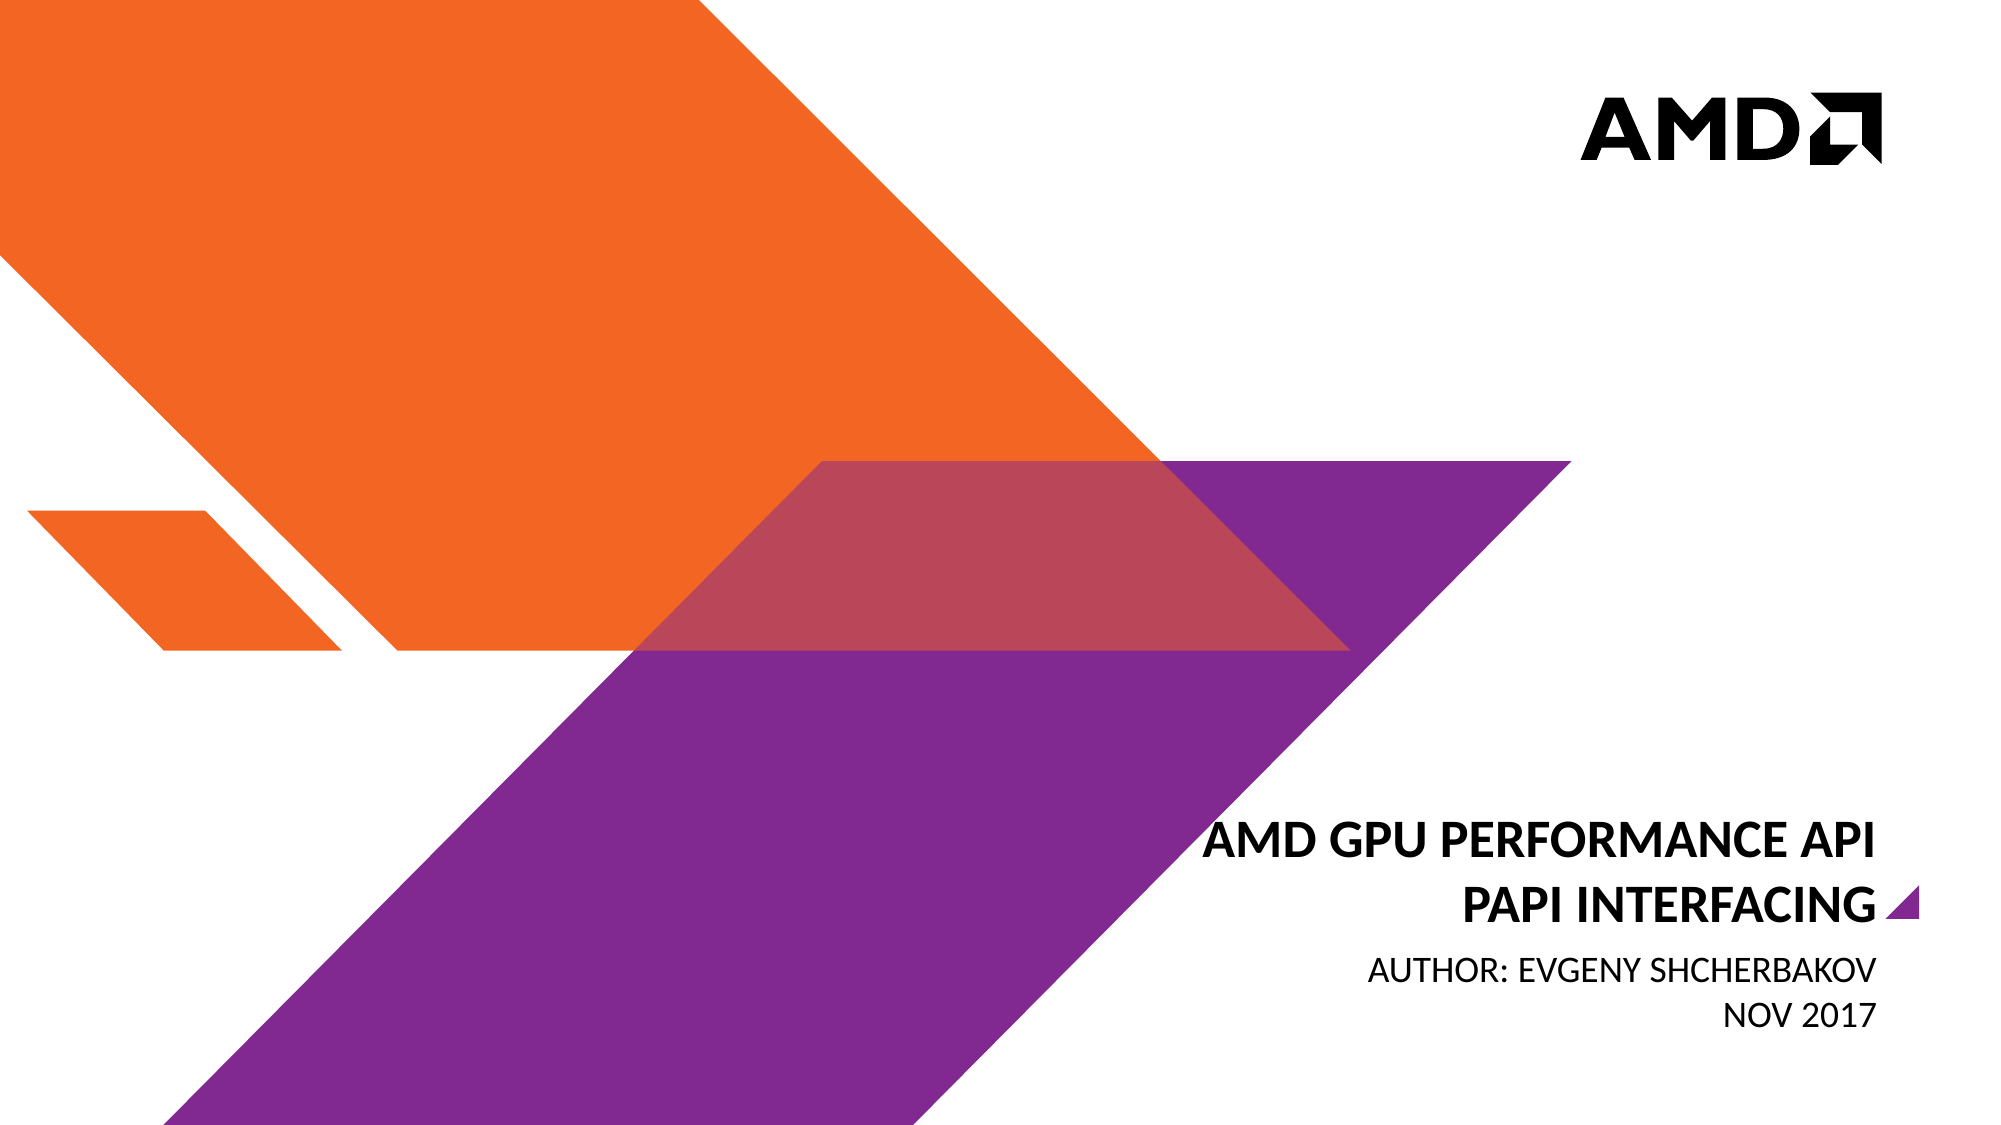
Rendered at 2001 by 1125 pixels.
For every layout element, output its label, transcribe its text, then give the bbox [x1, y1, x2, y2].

title AMD GPU Performance API PAPI interfacing [933, 708, 1878, 934]
subtitle Author: Evgeny Shcherbakov NOV 2017 [1307, 944, 1878, 1095]
